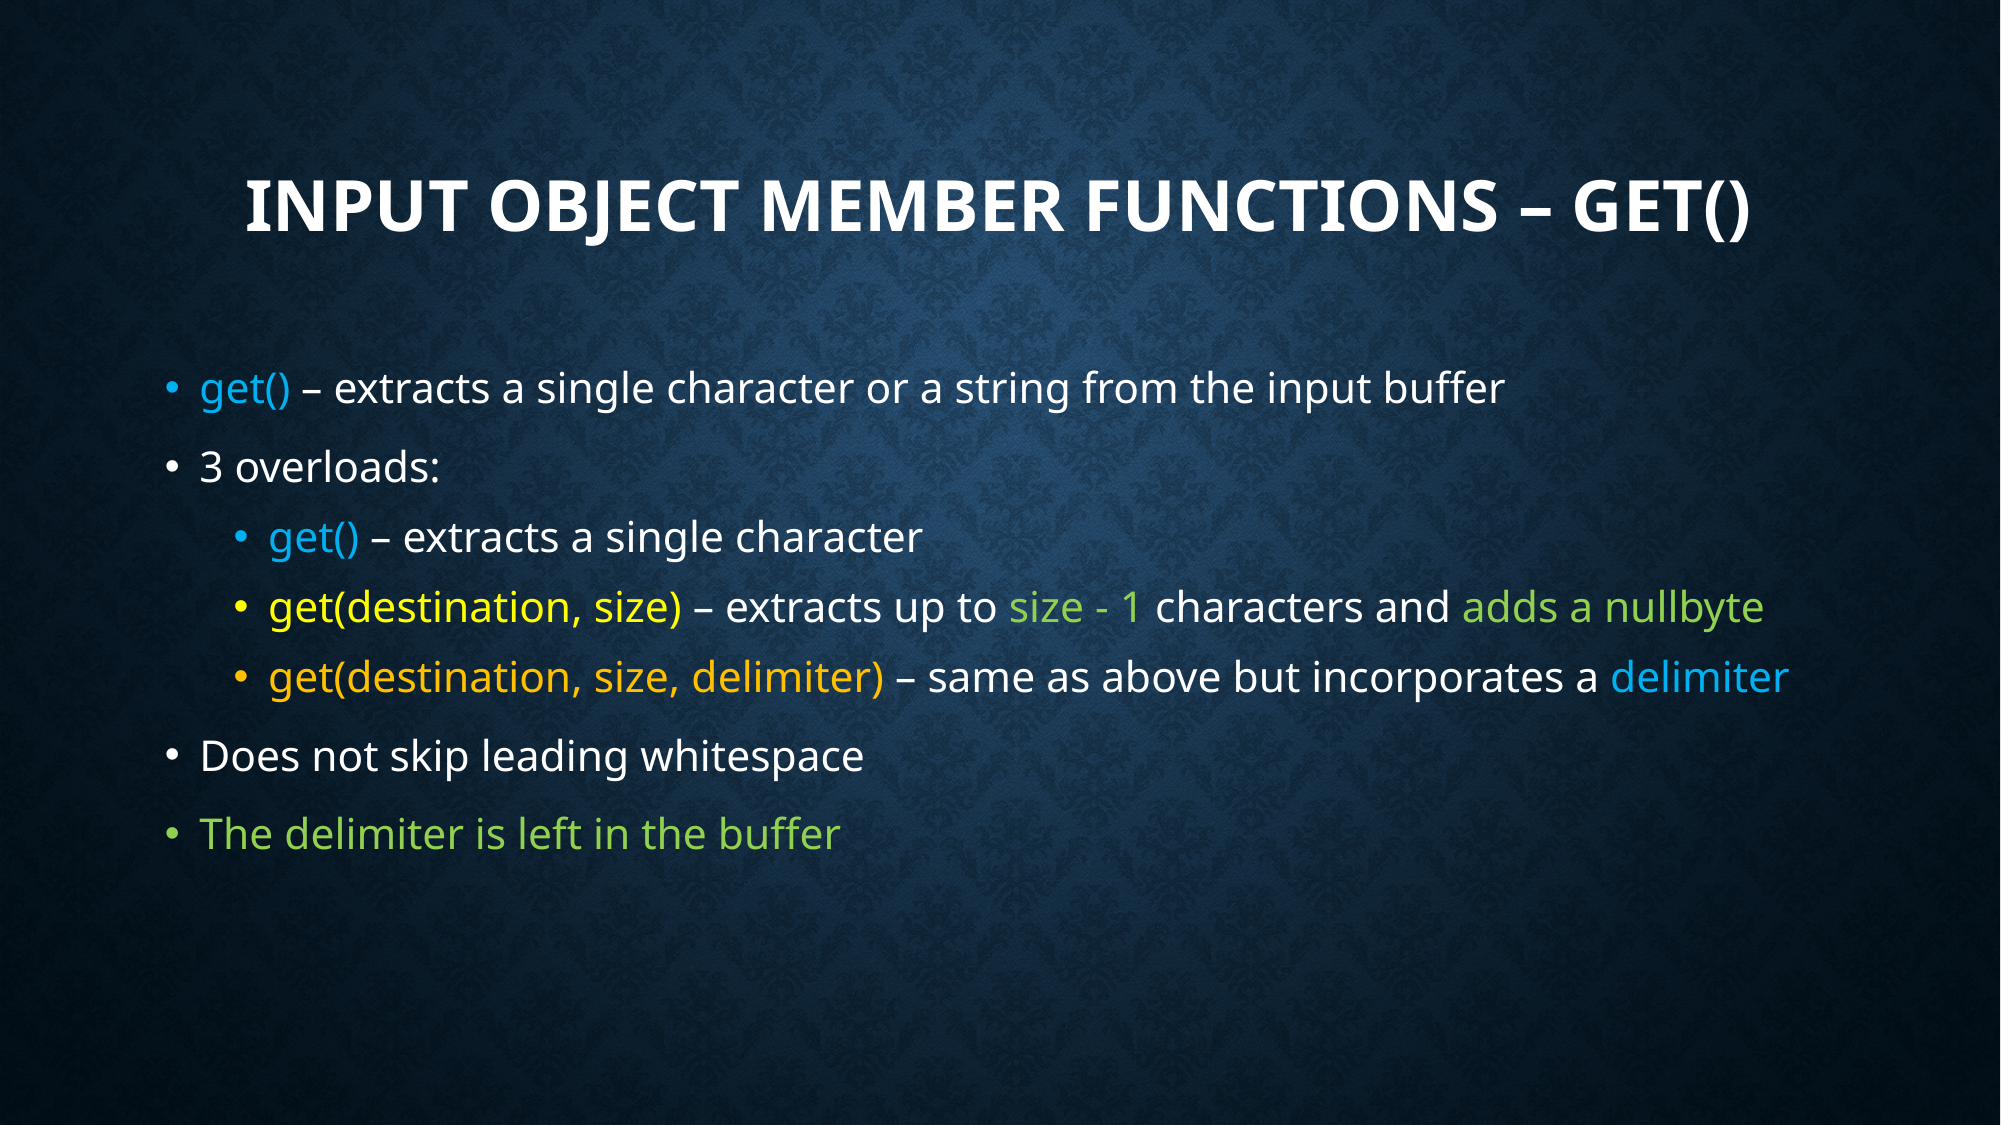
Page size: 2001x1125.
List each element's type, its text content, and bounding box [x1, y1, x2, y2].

title Input Object Member Functions – get() [149, 99, 1849, 318]
list get() – extracts a single character or a string from the input buffer 3 overloads: get() – extracts a single character get(destination, size) – extracts up to size - 1 characters and adds a nullbyte get(destination, size, delimiter) – same as above but incorporates a delimiter Does not skip leading whitespace The delimiter is left in the buffer [149, 343, 1849, 950]
